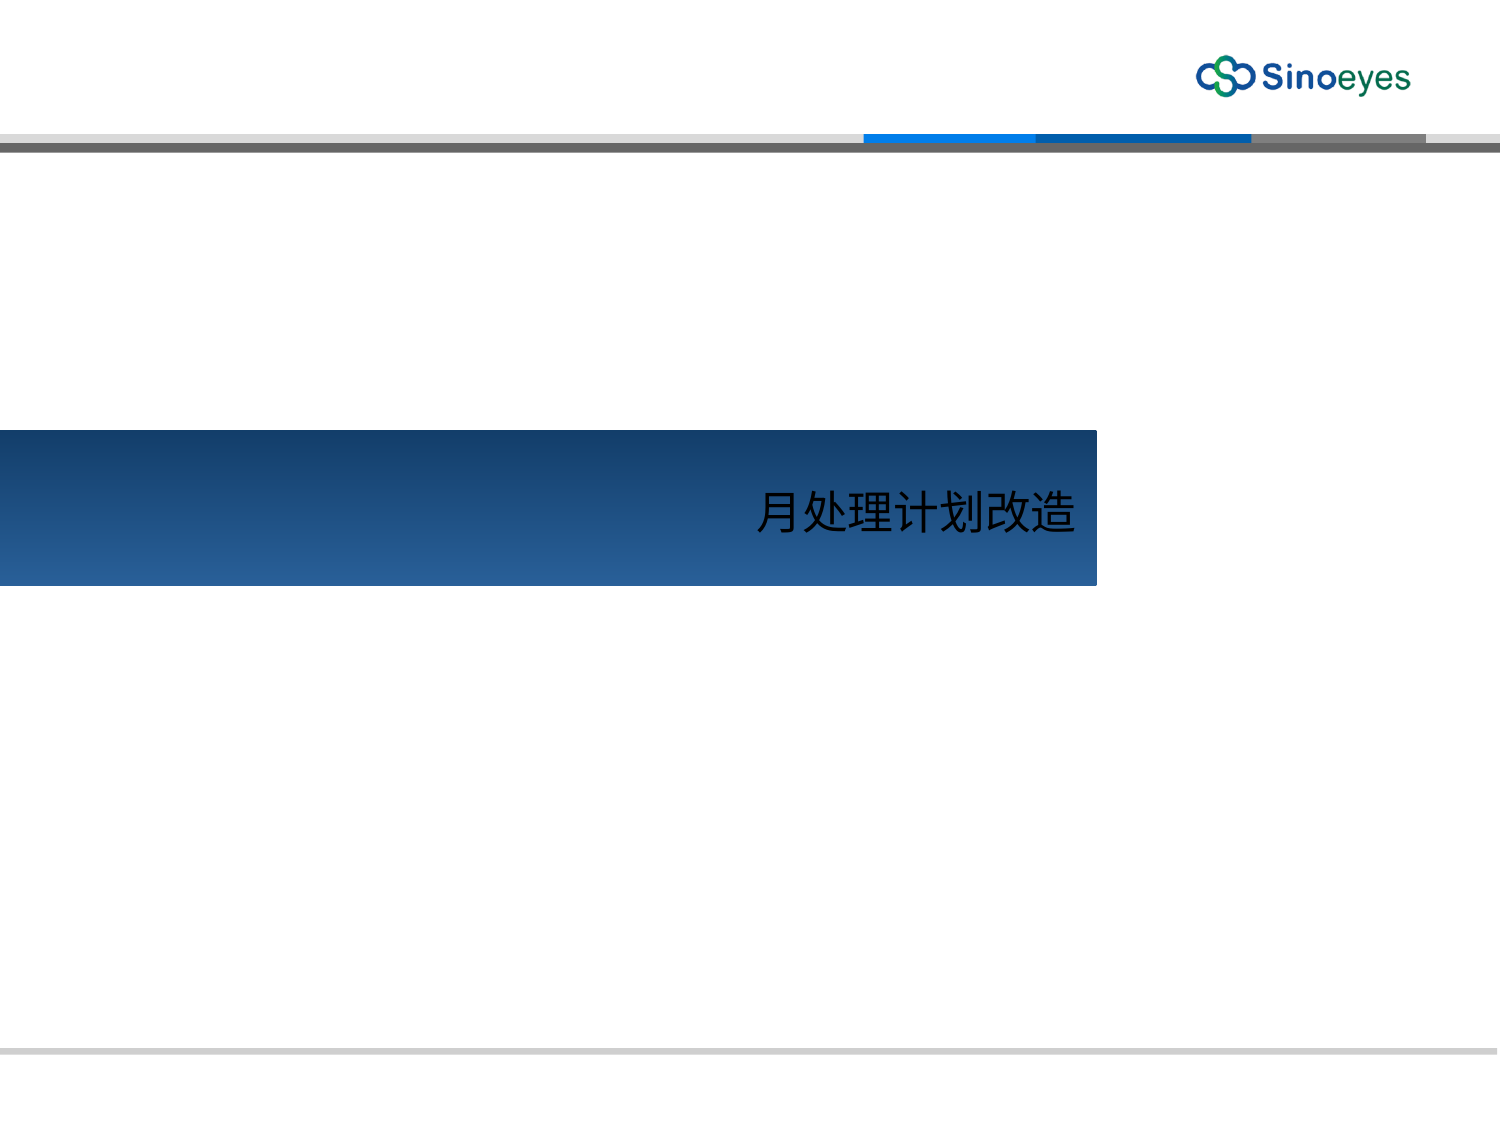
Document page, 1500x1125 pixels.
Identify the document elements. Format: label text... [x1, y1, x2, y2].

picture [1176, 48, 1426, 108]
title 月处理计划改造 [448, 440, 1092, 582]
